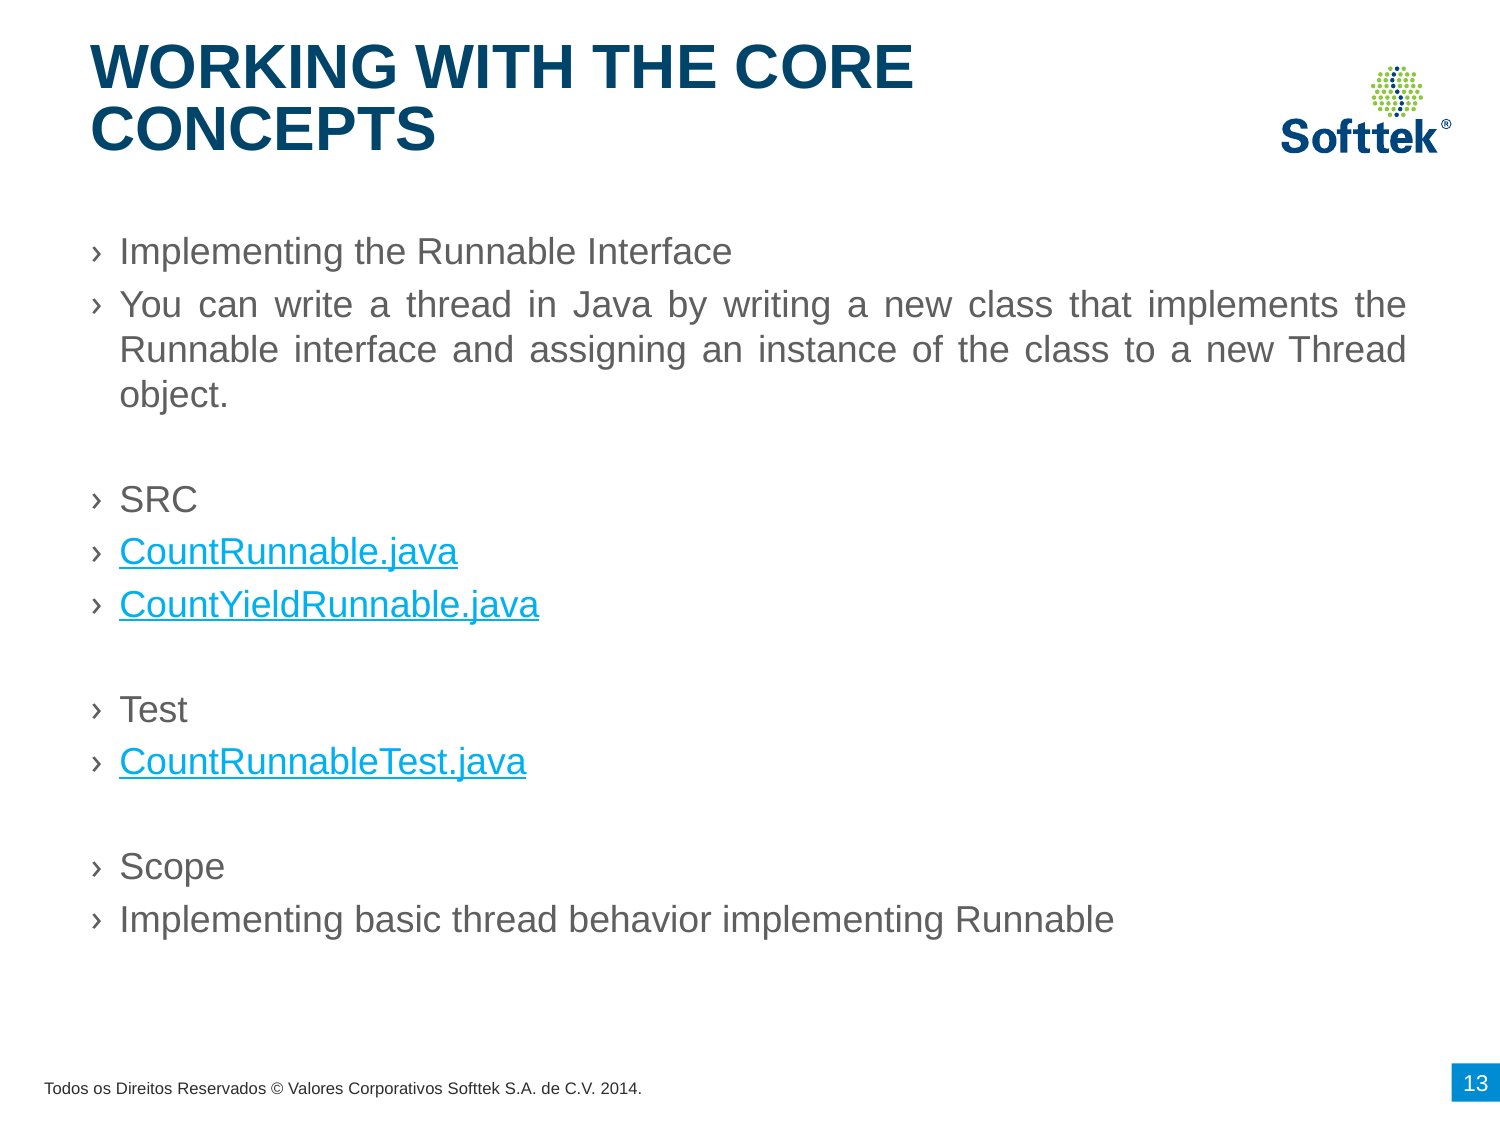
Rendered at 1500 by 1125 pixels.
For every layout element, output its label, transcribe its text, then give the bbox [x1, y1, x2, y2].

list Implementing the Runnable Interface You can write a thread in Java by writing a new class that implements the Runnable interface and assigning an instance of the class to a new Thread object. SRC CountRunnable.java CountYieldRunnable.java Test CountRunnableTest.java Scope Implementing basic thread behavior implementing Runnable [75, 219, 1423, 1035]
slide_number 13 [1434, 1058, 1500, 1107]
title WORKING WITH THE CORE CONCEPTS [74, 31, 1256, 172]
